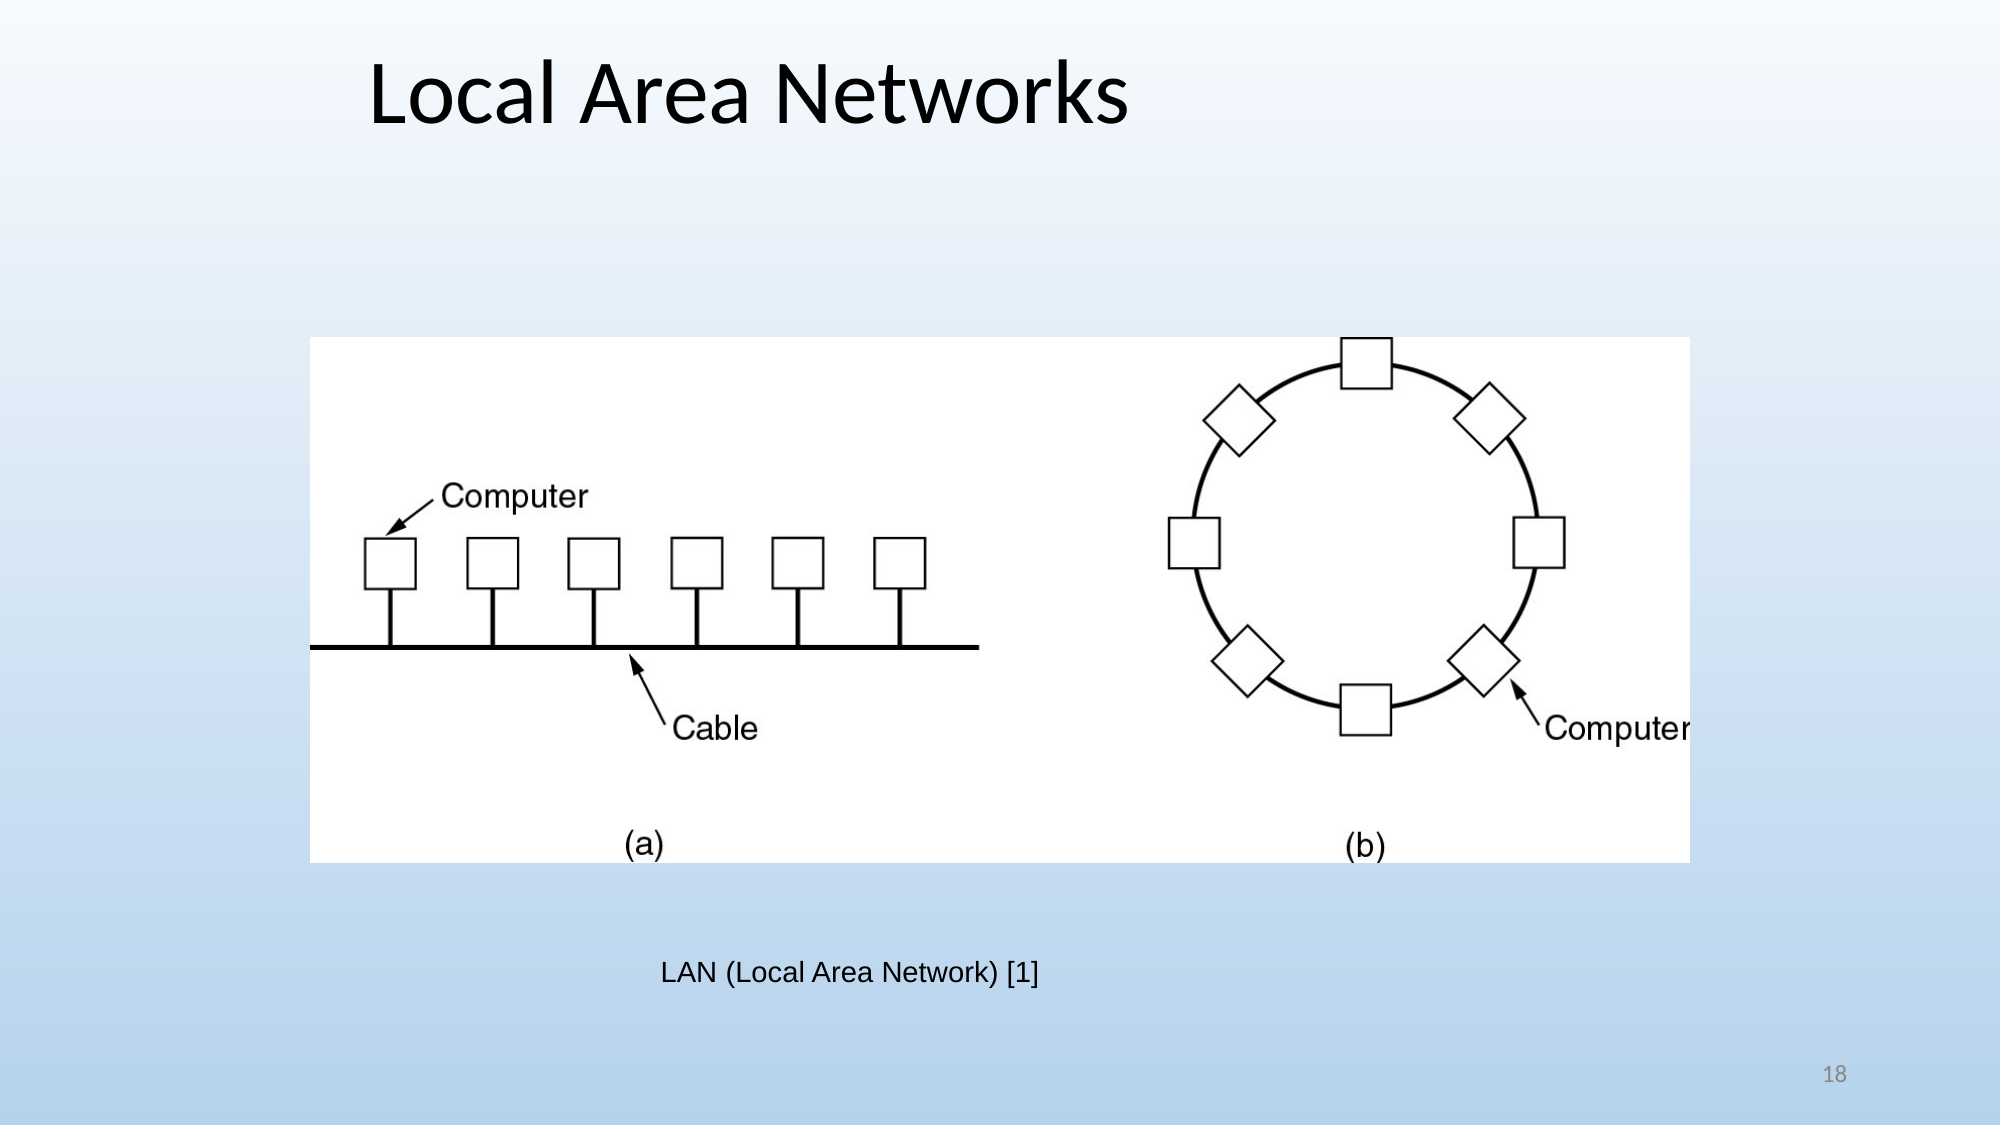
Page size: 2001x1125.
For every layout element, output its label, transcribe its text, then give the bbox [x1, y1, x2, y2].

slide_number 18 [1412, 1042, 1863, 1103]
picture [310, 336, 1690, 863]
text_box Local Area Networks [0, 0, 1500, 188]
text_box LAN (Local Area Network) [1] [645, 945, 1559, 996]
